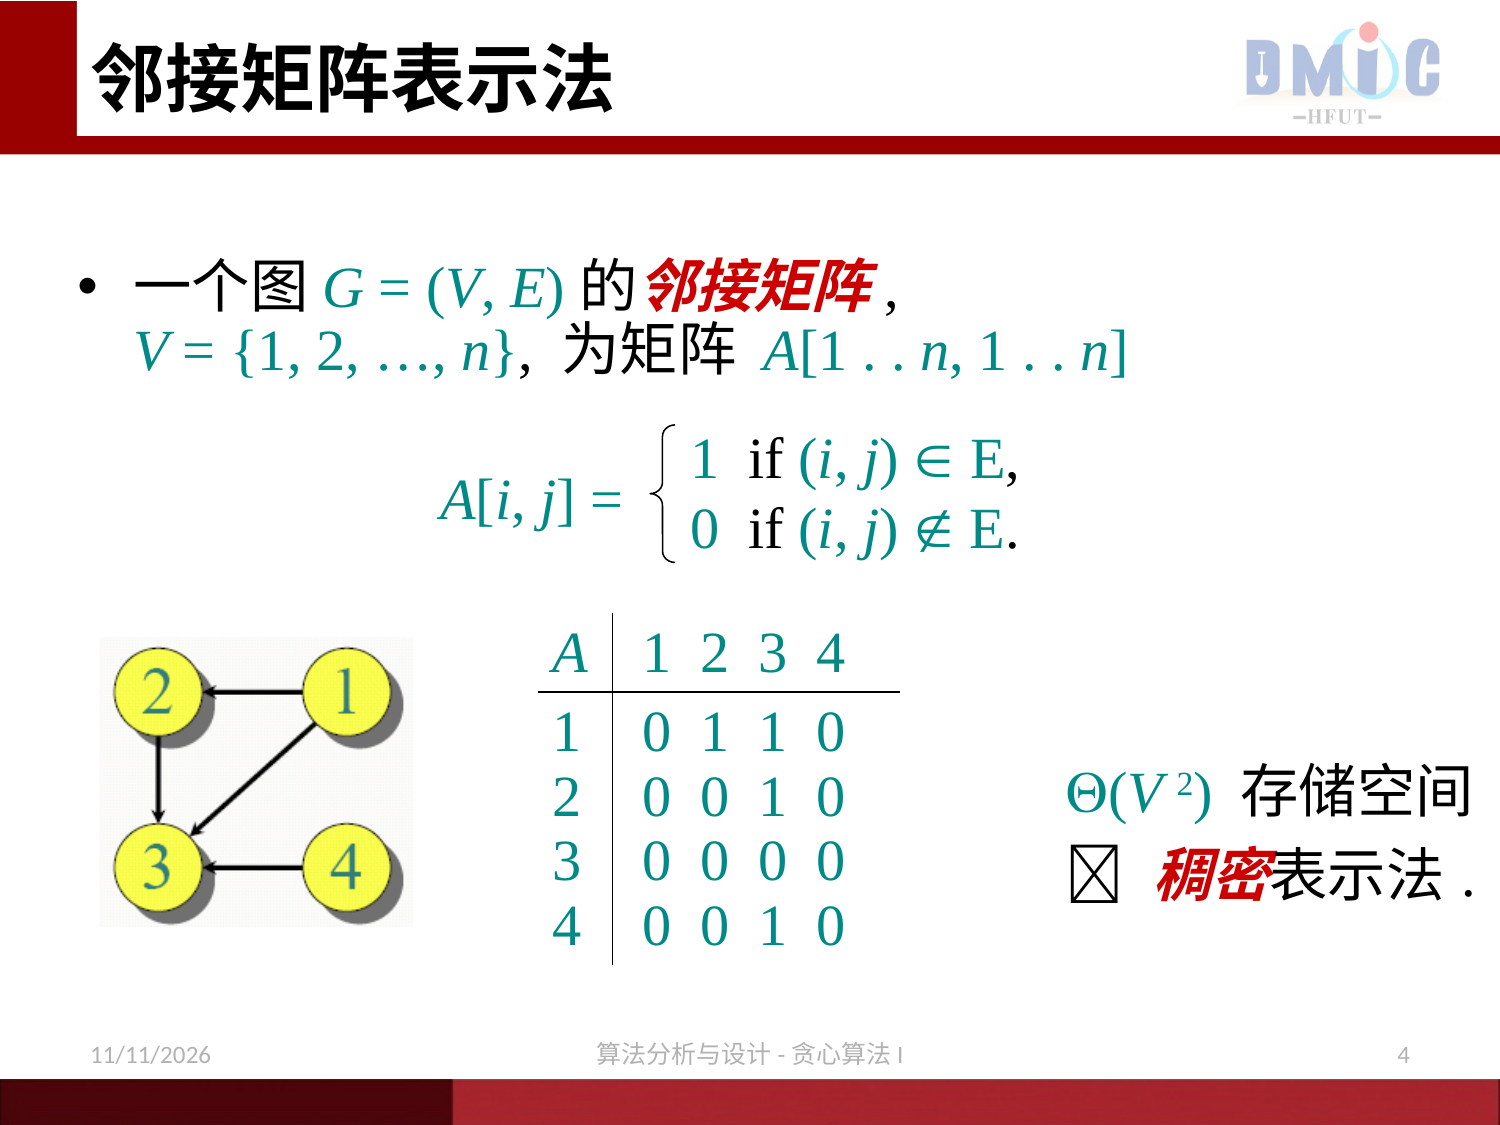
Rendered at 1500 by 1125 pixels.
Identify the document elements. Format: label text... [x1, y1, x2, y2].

table_header A [538, 613, 612, 691]
table_header (V 2) 存储空间  稠密表示法. [1050, 737, 1500, 975]
text_box A[i, j] = [425, 454, 639, 539]
text_box 一个图G = (V, E)的邻接矩阵, V = {1, 2, …, n}, 为矩阵 A[1 . . n, 1 . . n] [62, 249, 1500, 475]
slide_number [75, 1023, 425, 1084]
title 邻接矩阵表示法 [74, 20, 1426, 130]
table_cell 0 1 1 0 0 0 1 0 0 0 0 0 0 0 1 0 [613, 693, 900, 965]
table_cell 1 2 3 4 [538, 693, 612, 965]
slide_number 4 [1074, 1023, 1425, 1084]
text_box [650, 424, 675, 563]
table_header 1 2 3 4 [613, 613, 900, 691]
footer 算法分析与设计-贪心算法I [466, 1023, 1034, 1084]
picture [99, 637, 413, 927]
text_box 1 if (i, j)  E, 0 if (i, j)  E. [675, 412, 1050, 568]
picture [0, 1079, 1500, 1125]
